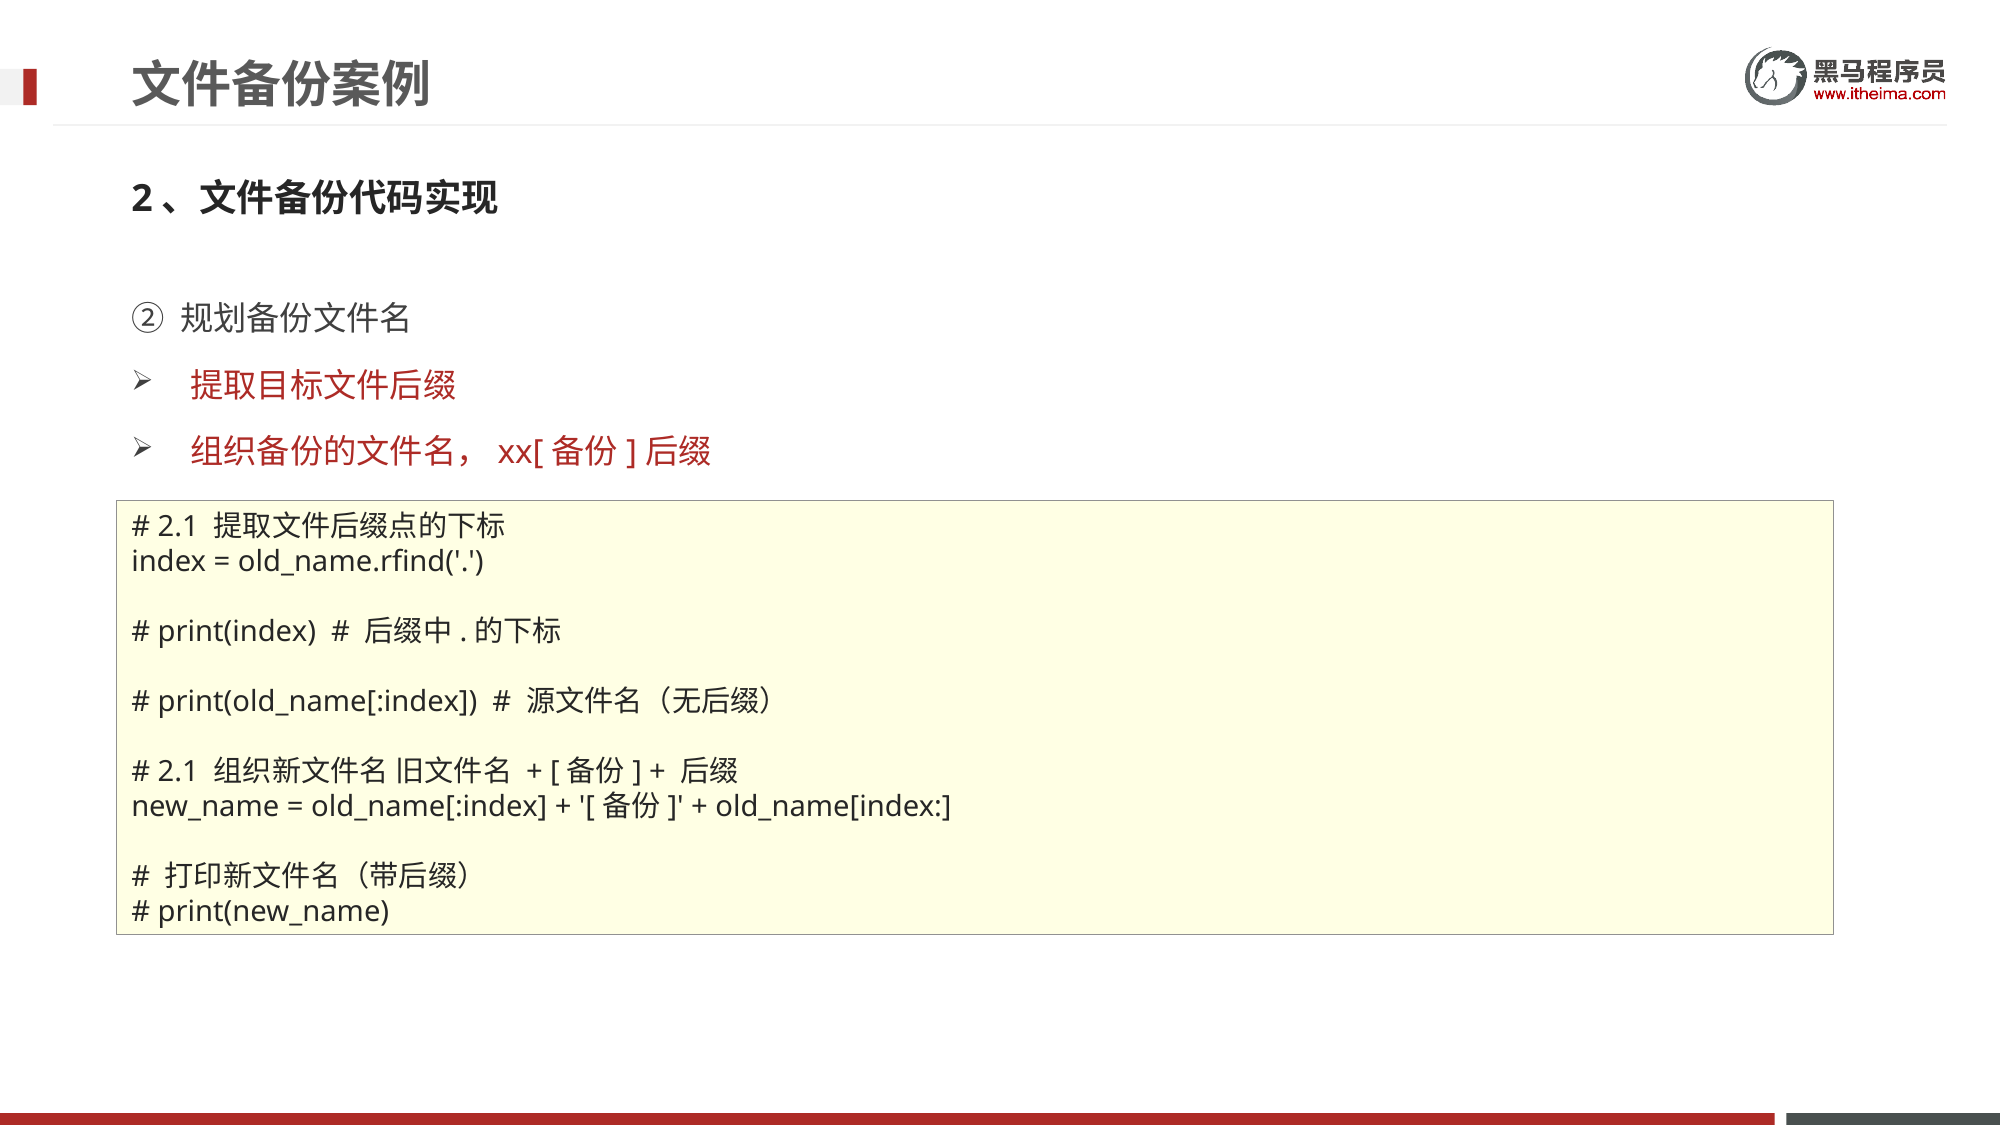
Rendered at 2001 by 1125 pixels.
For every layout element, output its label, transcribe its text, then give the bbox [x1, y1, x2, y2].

text_box # 2.1 提取文件后缀点的下标 index = old_name.rfind('.') # print(index) # 后缀中.的下标 # print(old_name[:index]) # 源文件名（无后缀） # 2.1 组织新文件名 旧文件名 + [备份] + 后缀 new_name = old_name[:index] + '[备份]' + old_name[index:] # 打印新文件名（带后缀） # print(new_name) [116, 500, 1834, 935]
picture [1744, 46, 1946, 106]
list ② 规划备份文件名 提取目标文件后缀 组织备份的文件名，xx[备份]后缀 [116, 270, 1880, 963]
title 文件备份案例 [116, 40, 1556, 125]
list 2、文件备份代码实现 [116, 154, 1880, 239]
